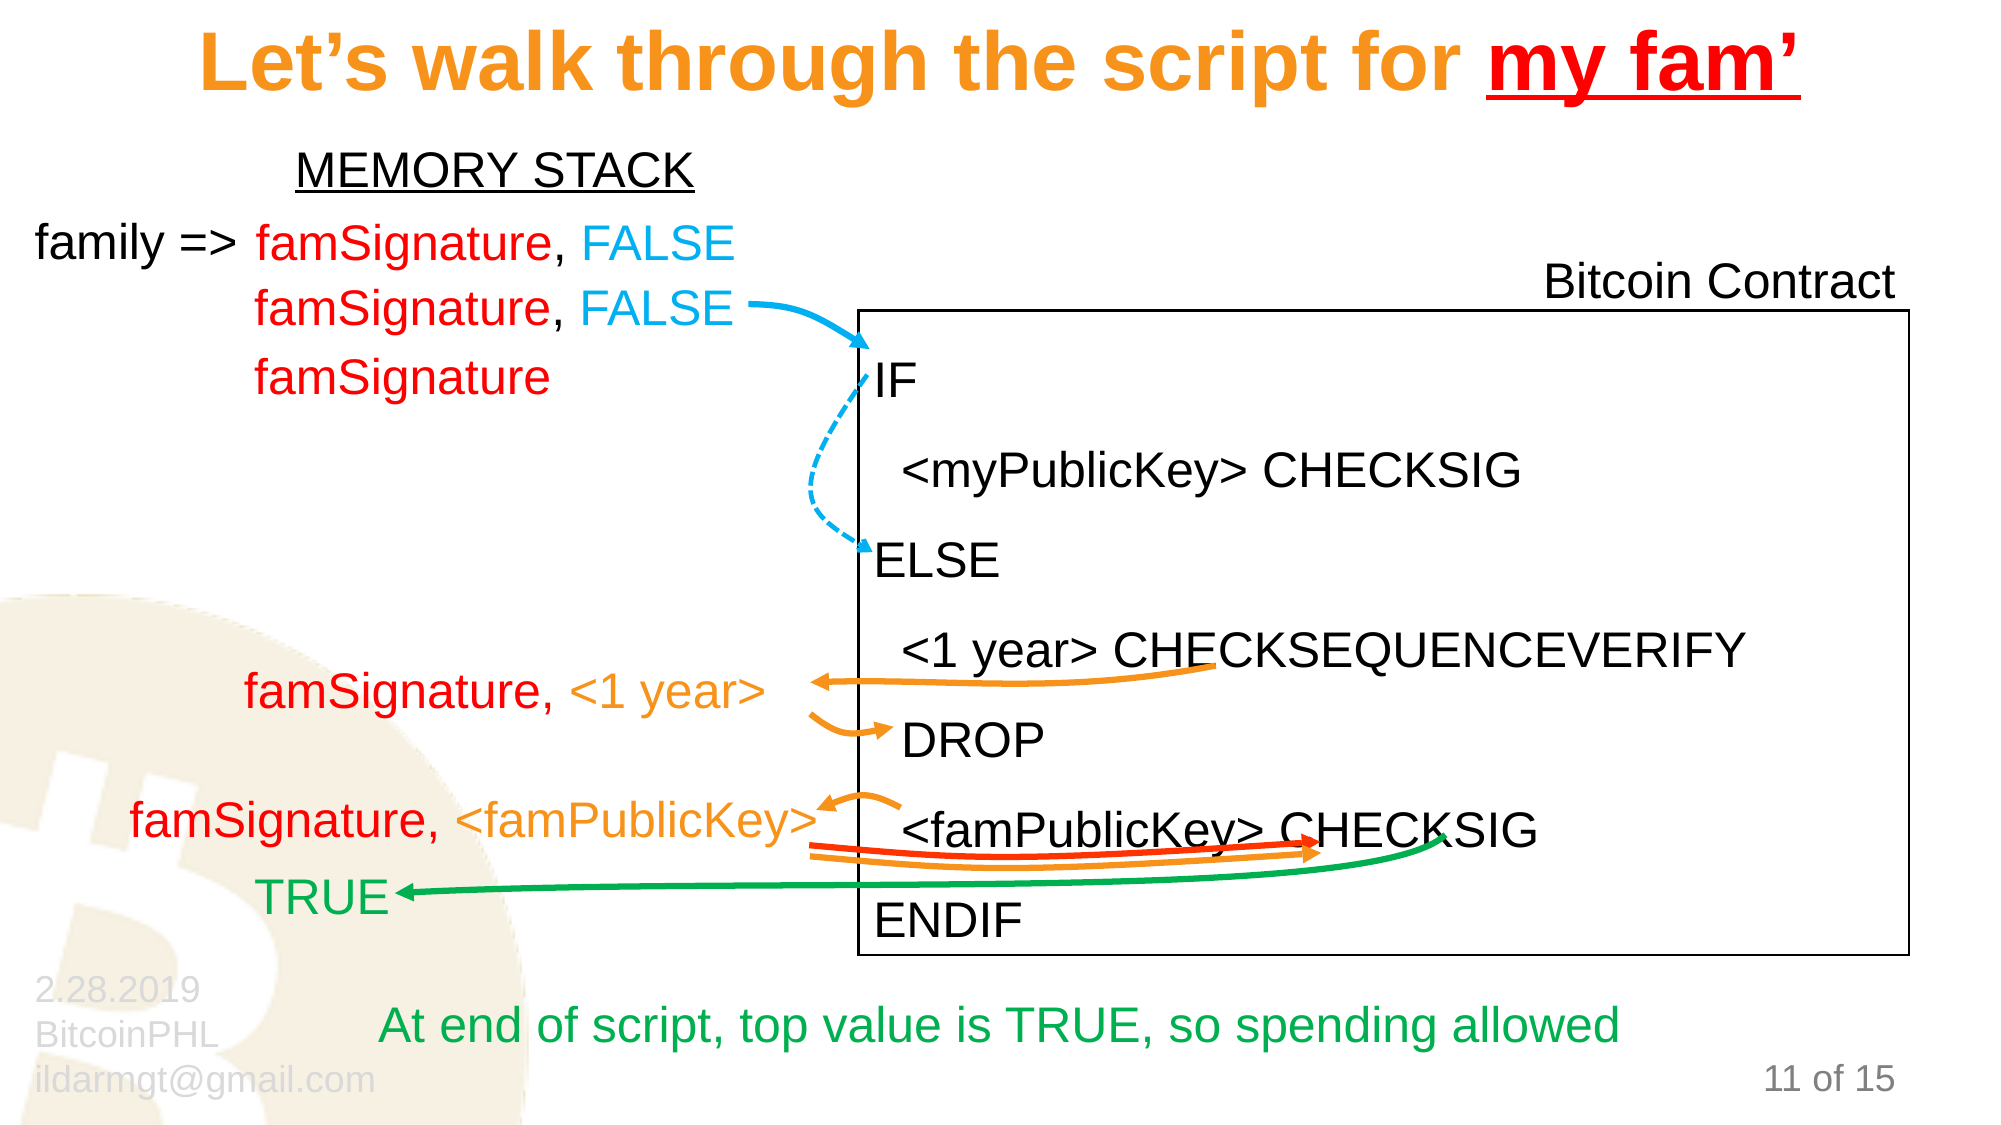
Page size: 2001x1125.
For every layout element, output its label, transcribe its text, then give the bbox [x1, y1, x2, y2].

text_box At end of script, top value is TRUE, so spending allowed [536, 985, 1653, 1061]
text_box MEMORY STACK [280, 129, 720, 202]
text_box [809, 841, 1322, 868]
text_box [0, 586, 536, 1125]
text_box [239, 267, 874, 344]
text_box Bitcoin Contract [1528, 241, 1968, 317]
text_box famSignature [239, 344, 749, 412]
text_box [809, 374, 873, 553]
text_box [239, 834, 1446, 933]
text_box IF <myPublicKey> CHECKSIG ELSE <1 year> CHECKSEQUENCEVERIFY DROP <famPublicKey> CHECKSIG ENDIF [857, 309, 1910, 956]
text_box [114, 780, 900, 857]
text_box Let’s walk through the script for my fam’ [162, 0, 1838, 115]
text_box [19, 202, 811, 280]
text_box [229, 651, 1216, 733]
text_box 11 of 15 [1708, 1046, 1911, 1107]
